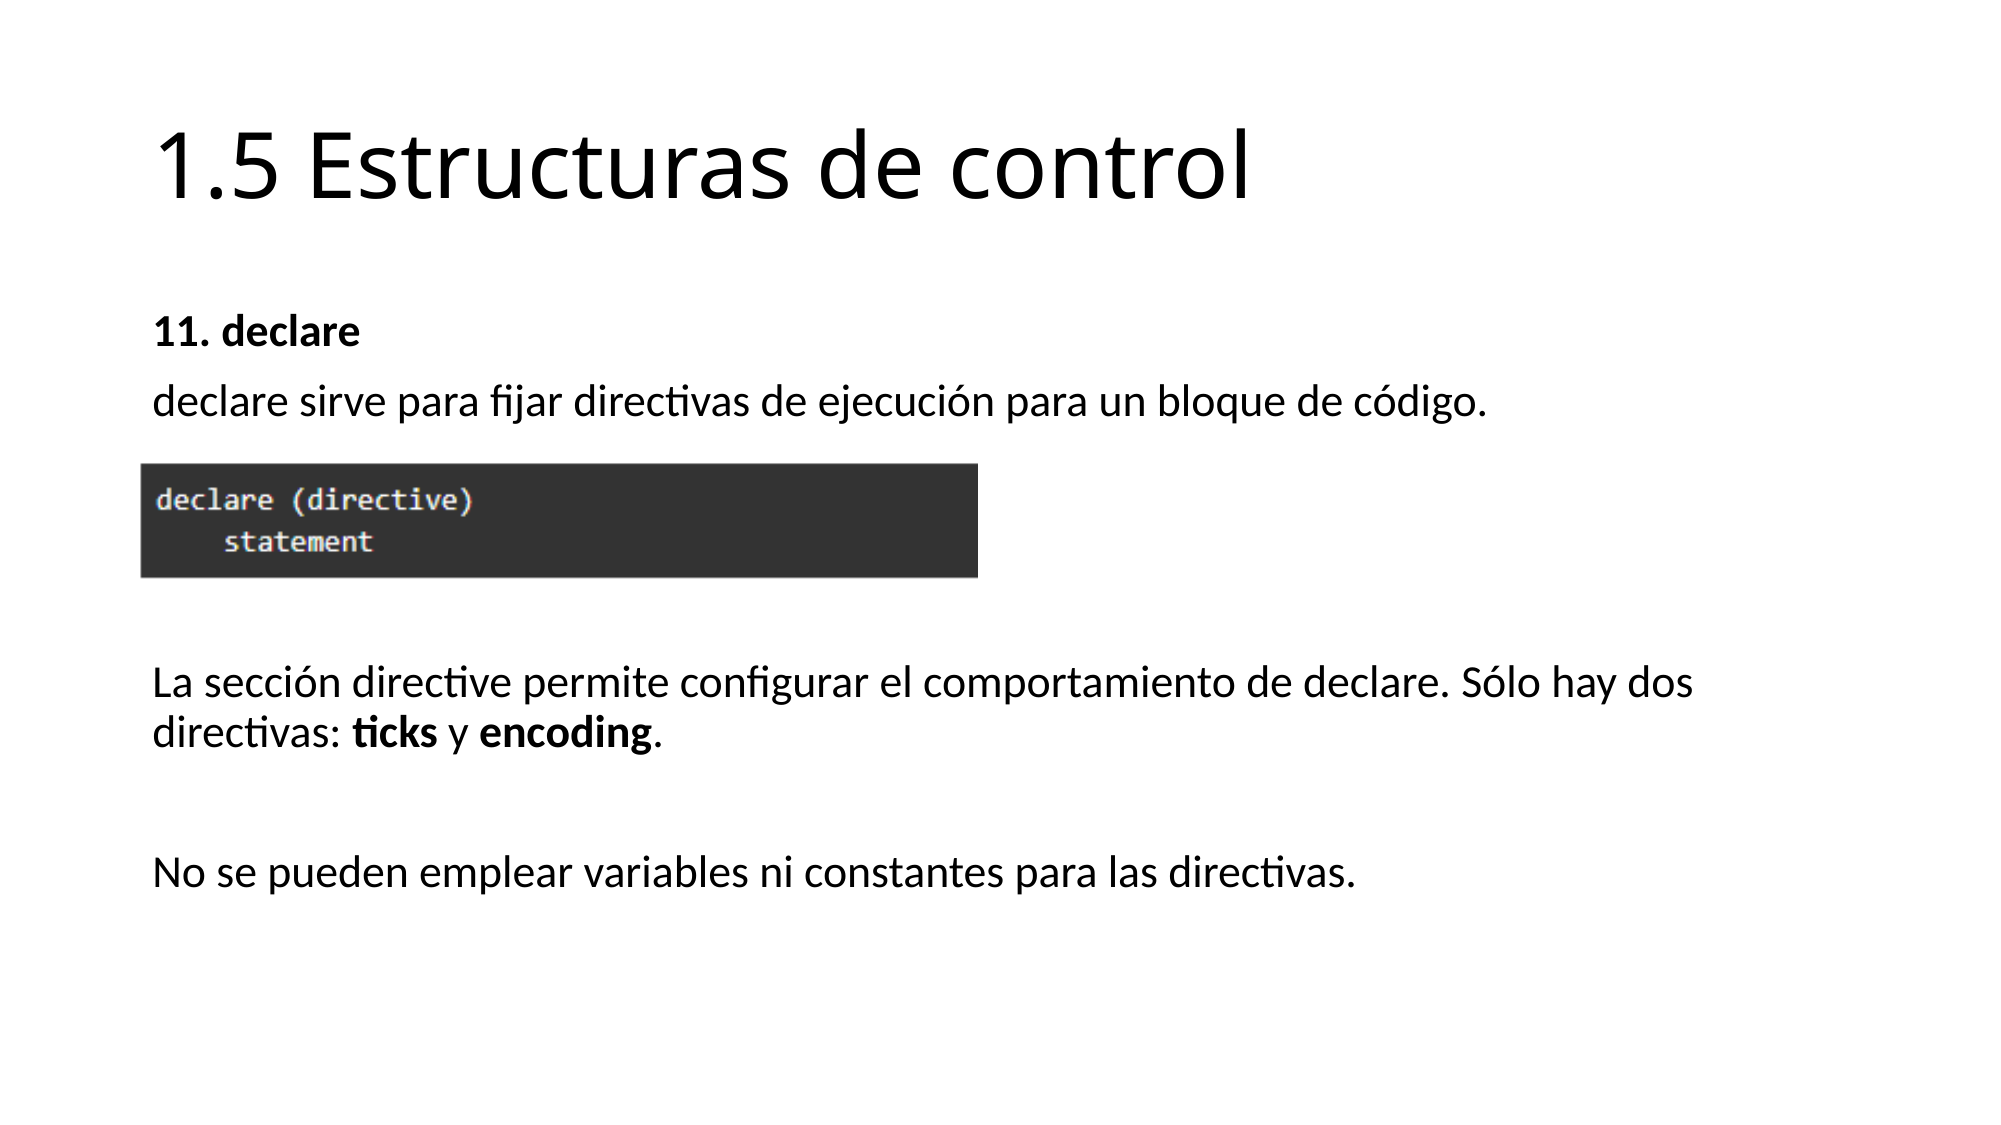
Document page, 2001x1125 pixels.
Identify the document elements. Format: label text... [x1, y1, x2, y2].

title 1.5 Estructuras de control [137, 59, 1863, 278]
picture [137, 451, 978, 596]
list 11. declare declare sirve para fijar directivas de ejecución para un bloque de código. La sección directive permite configurar el comportamiento de declare. Sólo hay dos directivas: ticks y encoding. No se pueden emplear variables ni constantes para las directivas. [137, 299, 1863, 1100]
